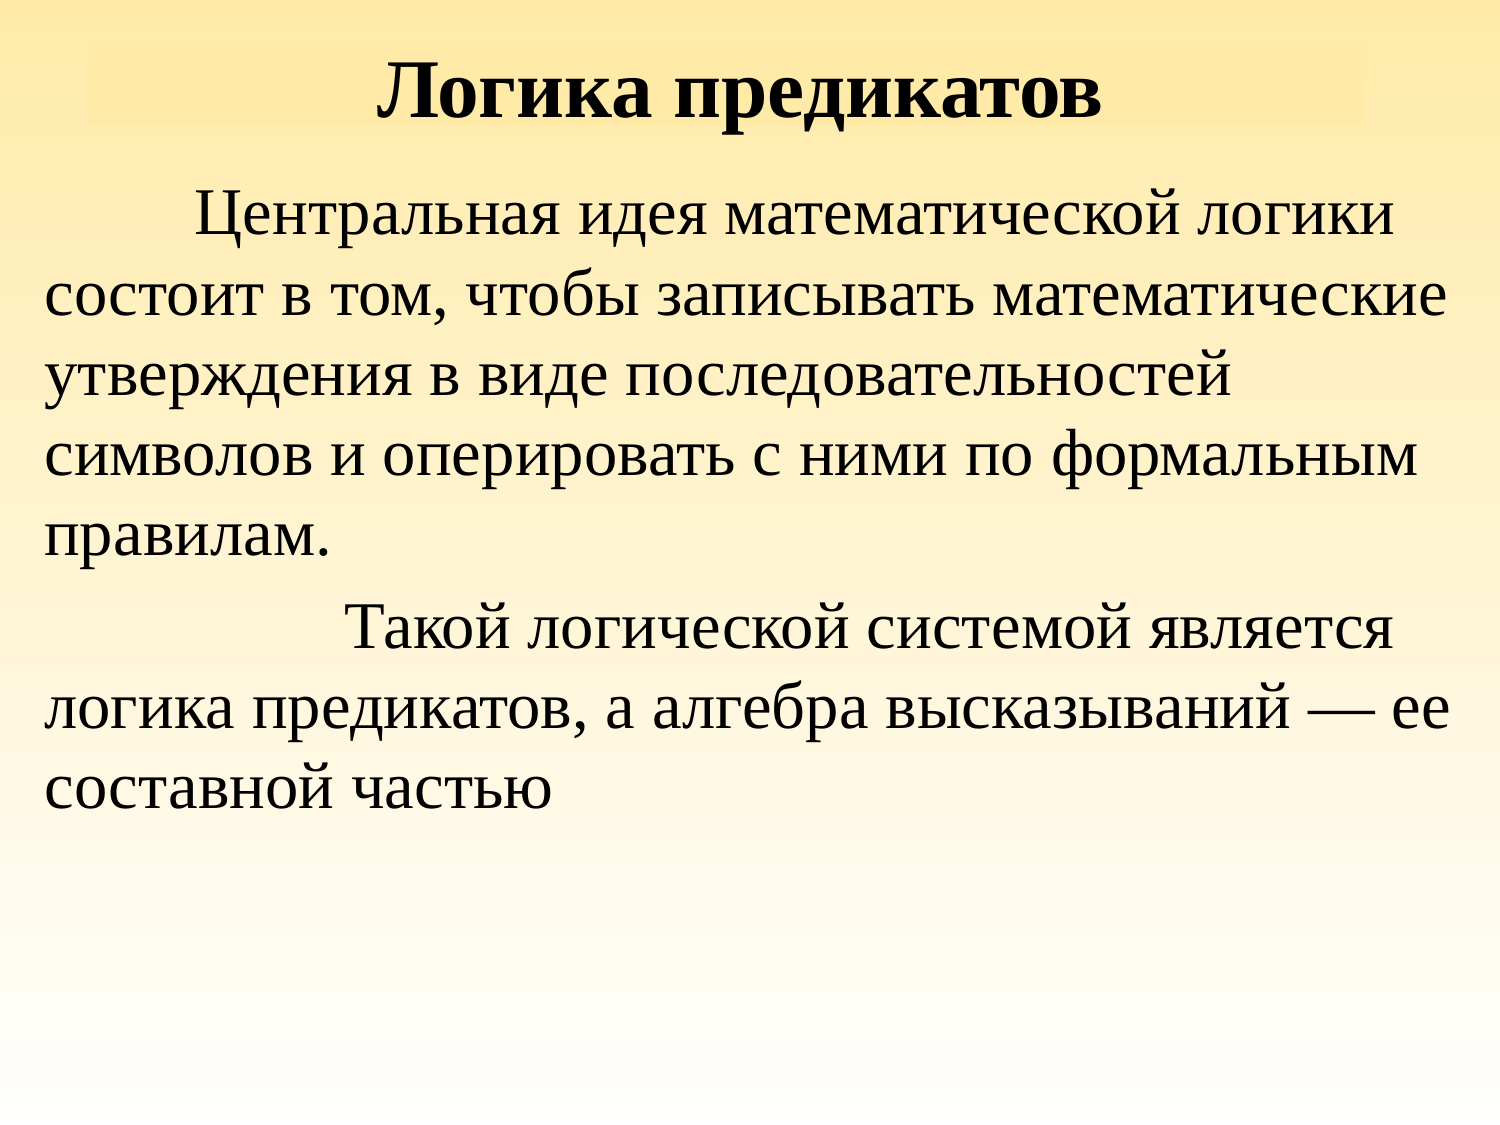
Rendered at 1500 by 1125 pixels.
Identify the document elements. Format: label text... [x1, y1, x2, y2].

title Логика предикатов [88, 42, 1364, 126]
subtitle Центральная идея математической логики состоит в том, чтобы записывать математические утверждения в виде последовательностей символов и оперировать с ними по формальным правилам. Такой логической системой является логика предикатов, а алгебра высказываний — ее составной частью [29, 160, 1471, 1047]
